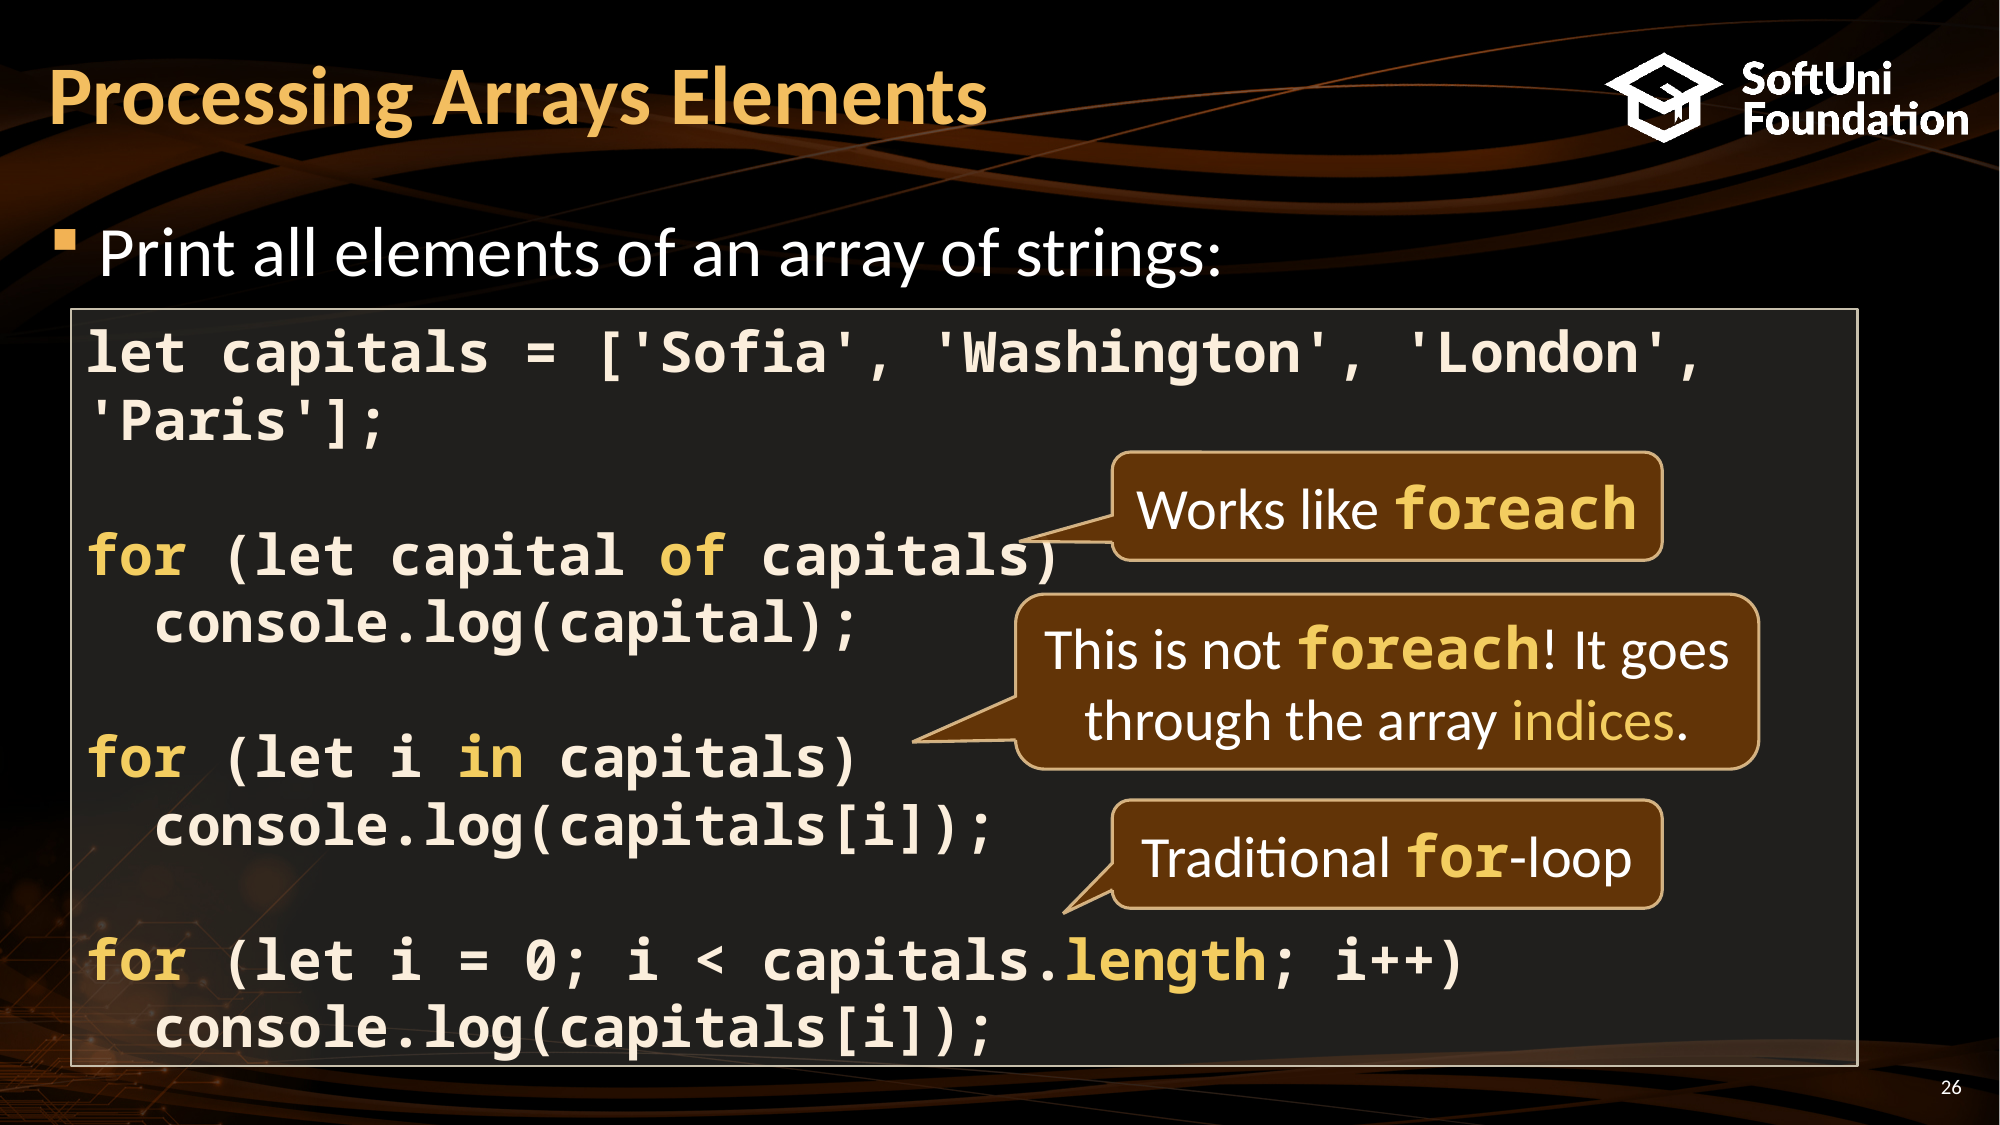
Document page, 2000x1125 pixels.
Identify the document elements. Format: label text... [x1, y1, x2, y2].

slide_number 26 [1897, 1078, 1968, 1103]
list Print all elements of an array of strings: [31, 200, 1968, 1078]
title Processing Arrays Elements [30, 6, 1602, 189]
picture [0, 0, 2000, 1125]
text_box let capitals = ['Sofia', 'Washington', 'London', 'Paris']; for (let capital of capitals) console.log(capital); for (let i in capitals) console.log(capitals[i]); for (let i = 0; i < capitals.length; i++) console.log(capitals[i]); [71, 309, 1858, 1067]
text_box Works like foreach [1018, 450, 1664, 562]
text_box This is not foreach! It goes through the array indices. [911, 593, 1760, 771]
text_box Traditional for-loop [1062, 798, 1664, 915]
